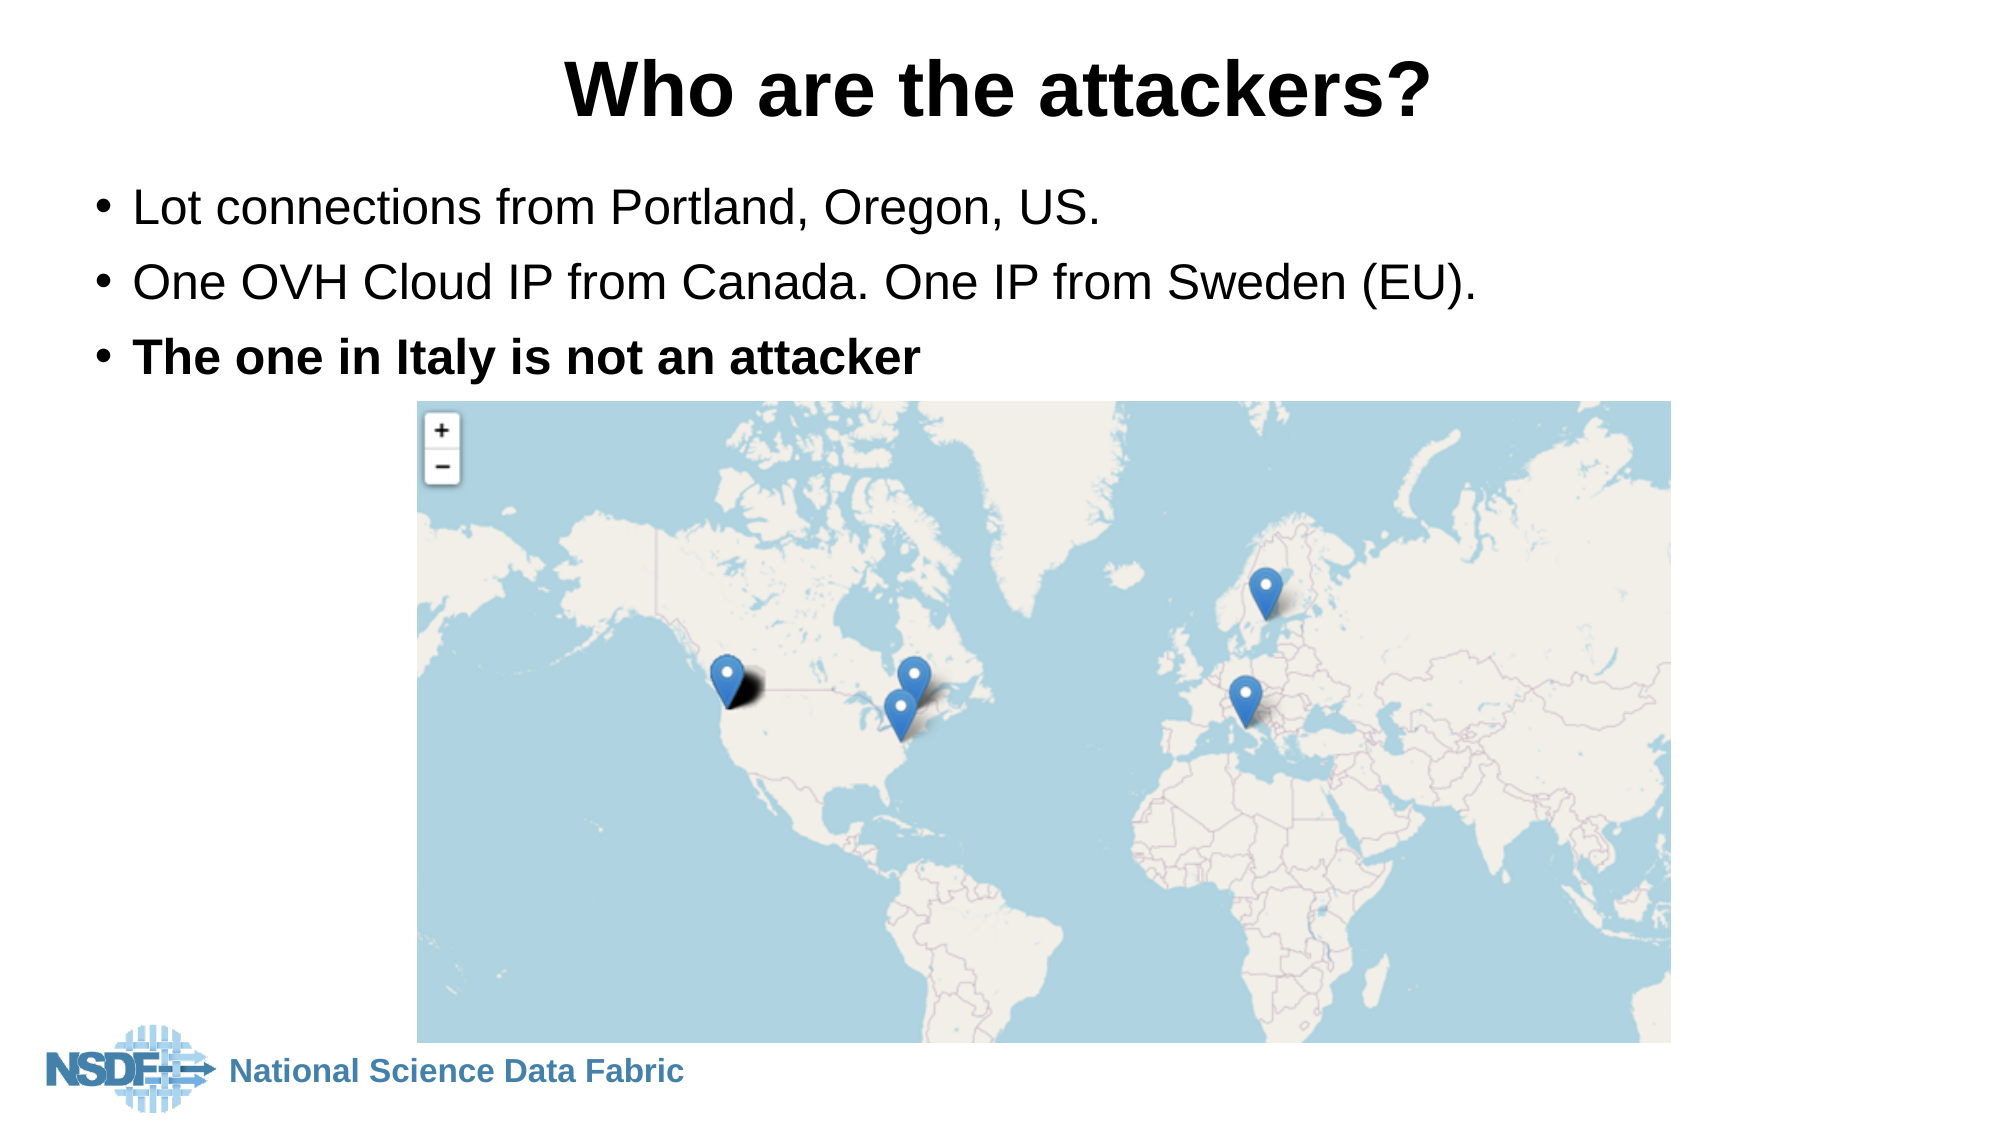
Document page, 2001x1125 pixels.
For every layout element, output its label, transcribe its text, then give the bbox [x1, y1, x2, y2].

list Lot connections from Portland, Oregon, US. One OVH Cloud IP from Canada. One IP from Sweden (EU). The one in Italy is not an attacker [79, 174, 1863, 672]
title Who are the attackers? [137, 40, 1863, 142]
picture [417, 401, 1671, 1043]
picture [46, 1024, 217, 1114]
